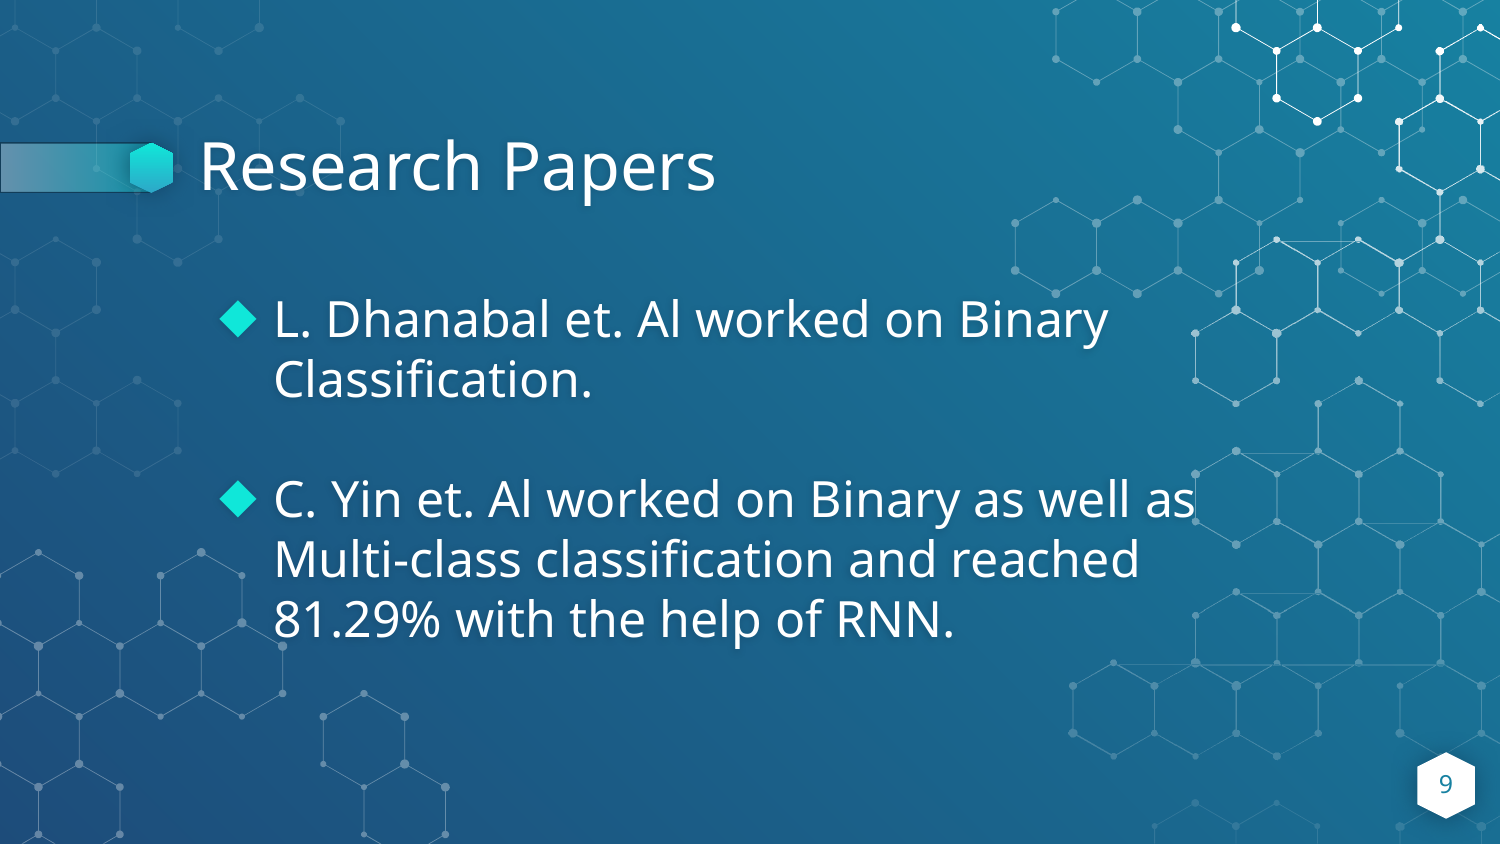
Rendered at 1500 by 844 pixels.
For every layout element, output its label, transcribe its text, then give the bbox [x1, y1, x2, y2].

slide_number 9 [1417, 752, 1475, 819]
title Research Papers [198, 140, 1302, 198]
list L. Dhanabal et. Al worked on Binary Classification. C. Yin et. Al worked on Binary as well as Multi-class classification and reached 81.29% with the help of RNN. [198, 287, 1302, 786]
